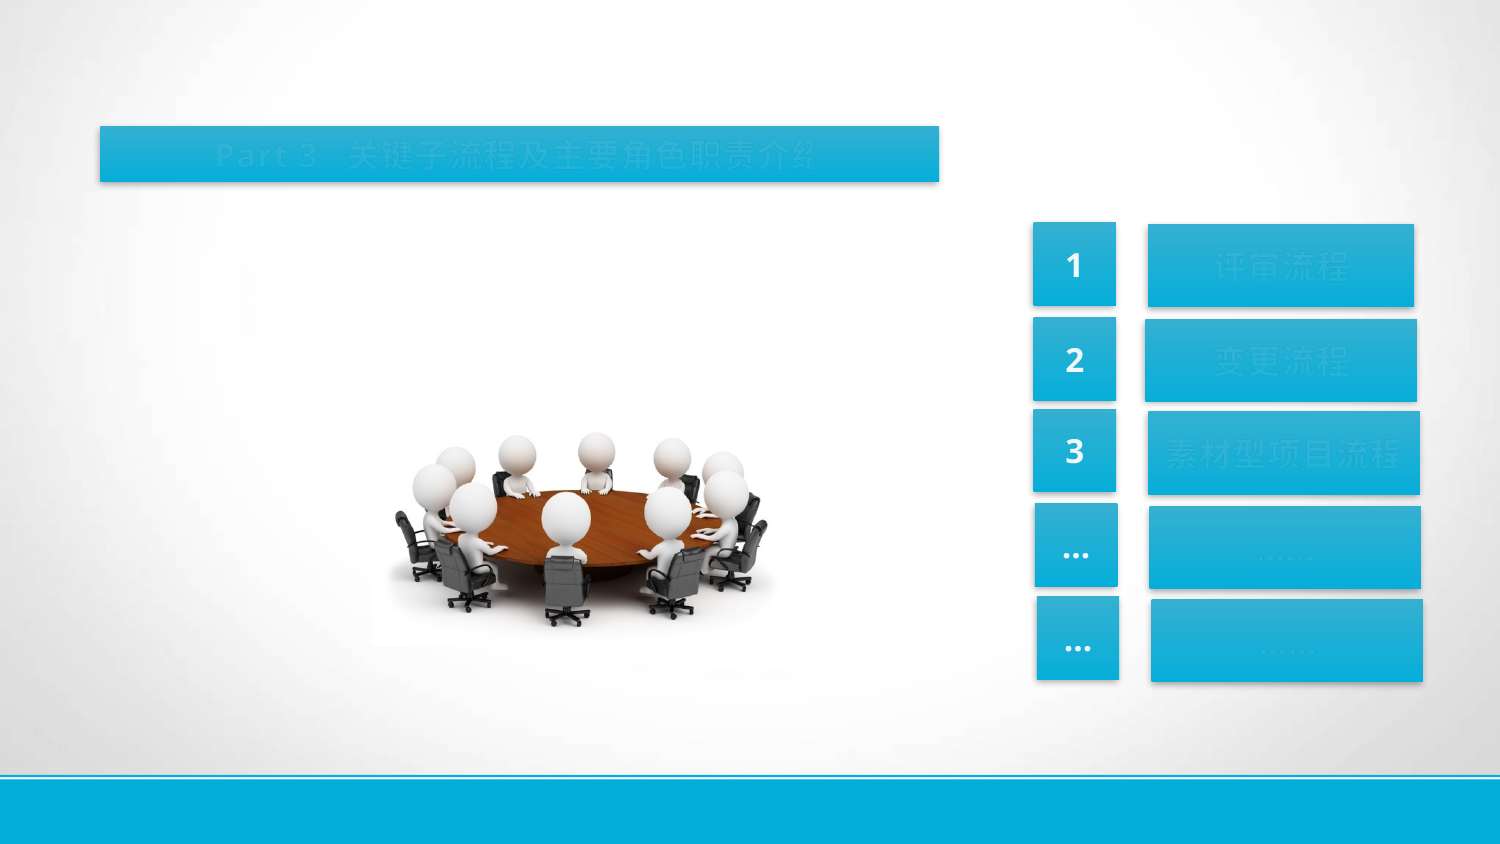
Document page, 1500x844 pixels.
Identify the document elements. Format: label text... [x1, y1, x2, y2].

text_box 2 [1033, 317, 1117, 401]
text_box … [1034, 503, 1118, 587]
text_box 变更流程 [1145, 318, 1418, 402]
text_box 1 [1033, 222, 1117, 306]
picture [0, 0, 1500, 774]
text_box …… [1149, 506, 1422, 590]
text_box 素材型项目流程 [1148, 411, 1421, 495]
text_box 评审流程 [1147, 224, 1415, 308]
text_box 3 [1033, 409, 1117, 492]
text_box …… [1151, 598, 1424, 682]
text_box Part 3 关键子流程及主要角色职责介绍 [100, 126, 940, 183]
text_box … [1036, 596, 1120, 680]
